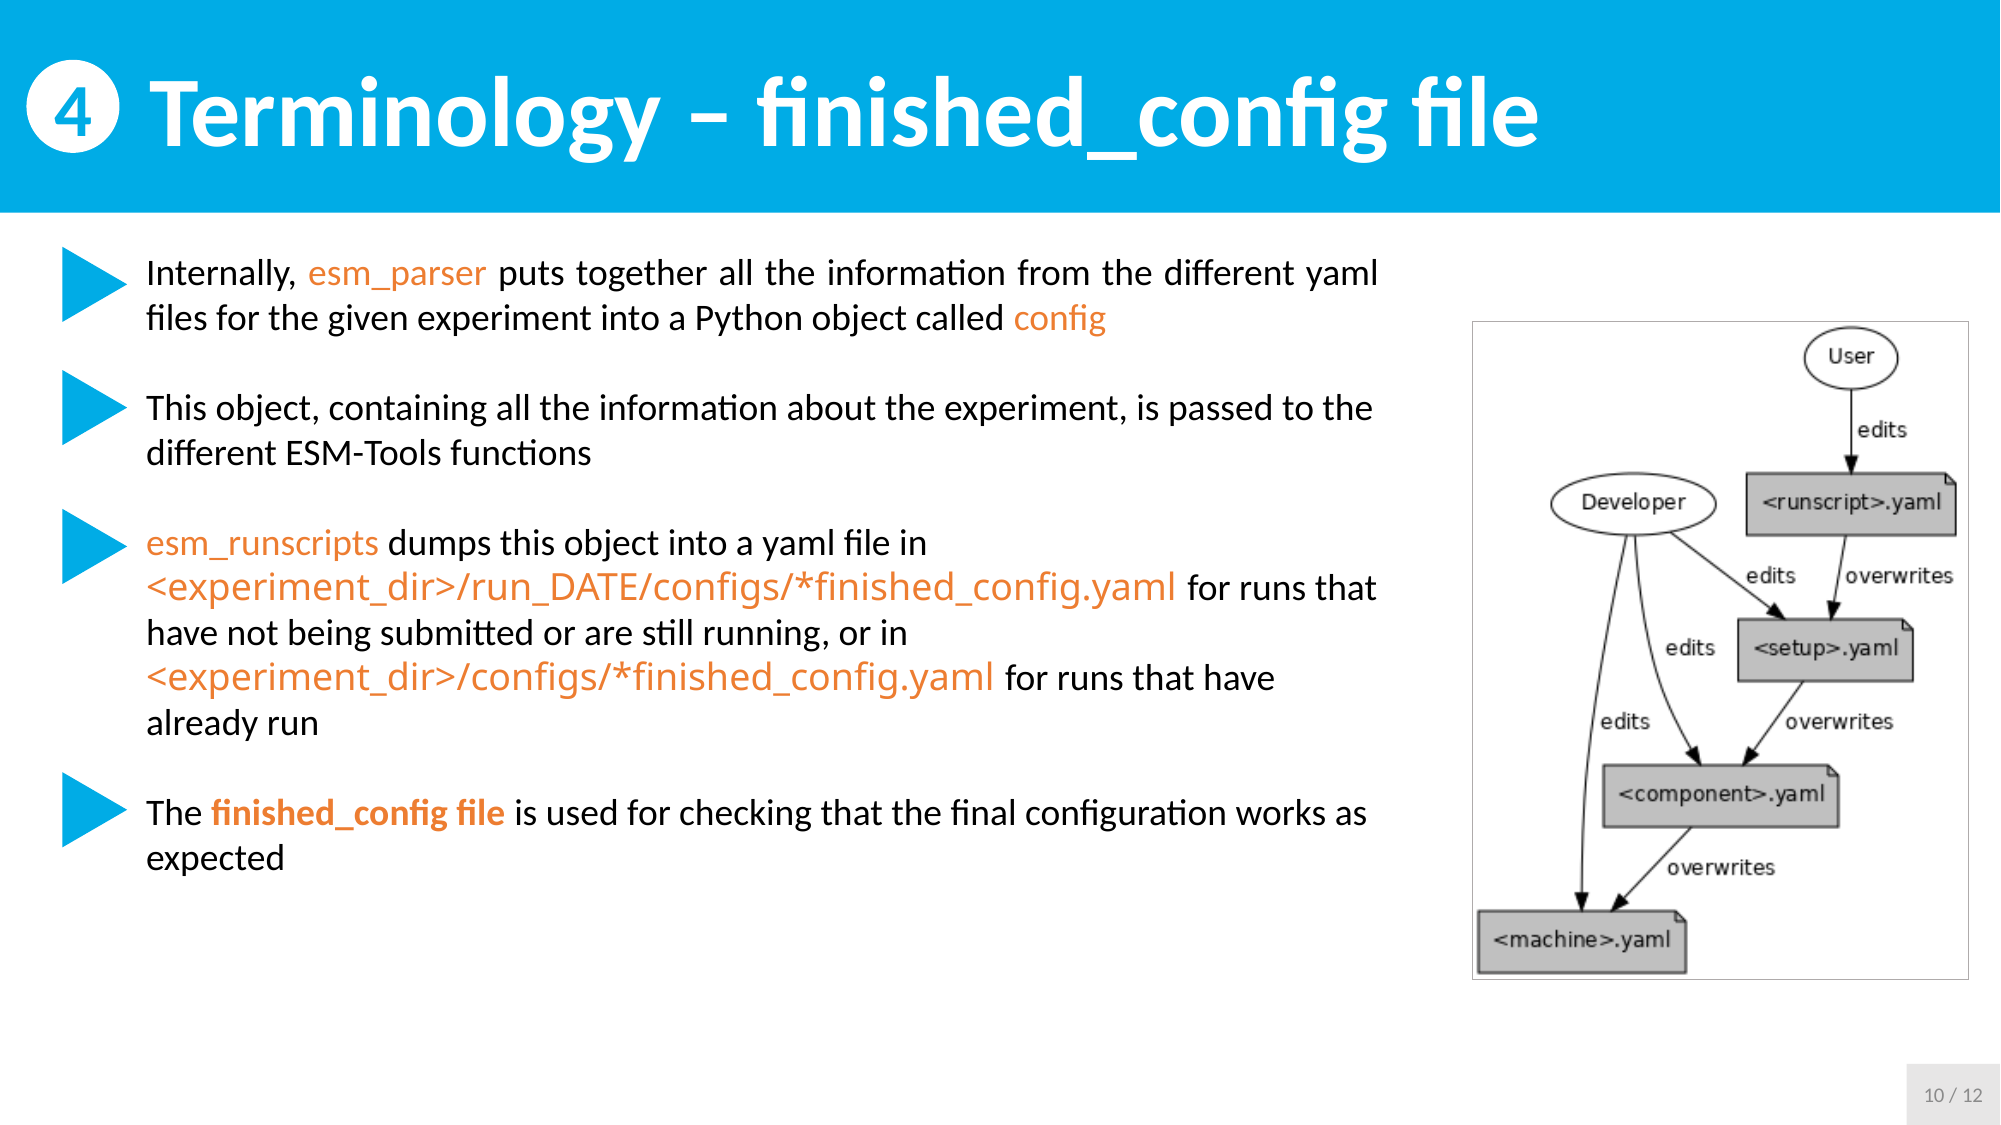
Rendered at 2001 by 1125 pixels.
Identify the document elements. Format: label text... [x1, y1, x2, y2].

text_box [61, 770, 130, 850]
text_box [61, 244, 130, 324]
picture [1472, 321, 1969, 980]
text_box 4 [25, 58, 121, 154]
text_box Internally, esm_parser puts together all the information from the different yaml files for the given experiment into a Python object called config This object, containing all the information about the experiment, is passed to the different ESM-Tools functions esm_runscripts dumps this object into a yaml file in <experiment_dir>/run_DATE/configs/*finished_config.yaml for runs that have not being submitted or are still running, or in <experiment_dir>/configs/*finished_config.yaml for runs that have already run The finished_config file is used for checking that the final configuration works as expected [131, 240, 1395, 1021]
text_box [61, 368, 130, 447]
text_box [61, 507, 130, 586]
slide_number 10 / 12 [1906, 1063, 2000, 1125]
text_box Terminology – finished_config file [0, 0, 2000, 214]
